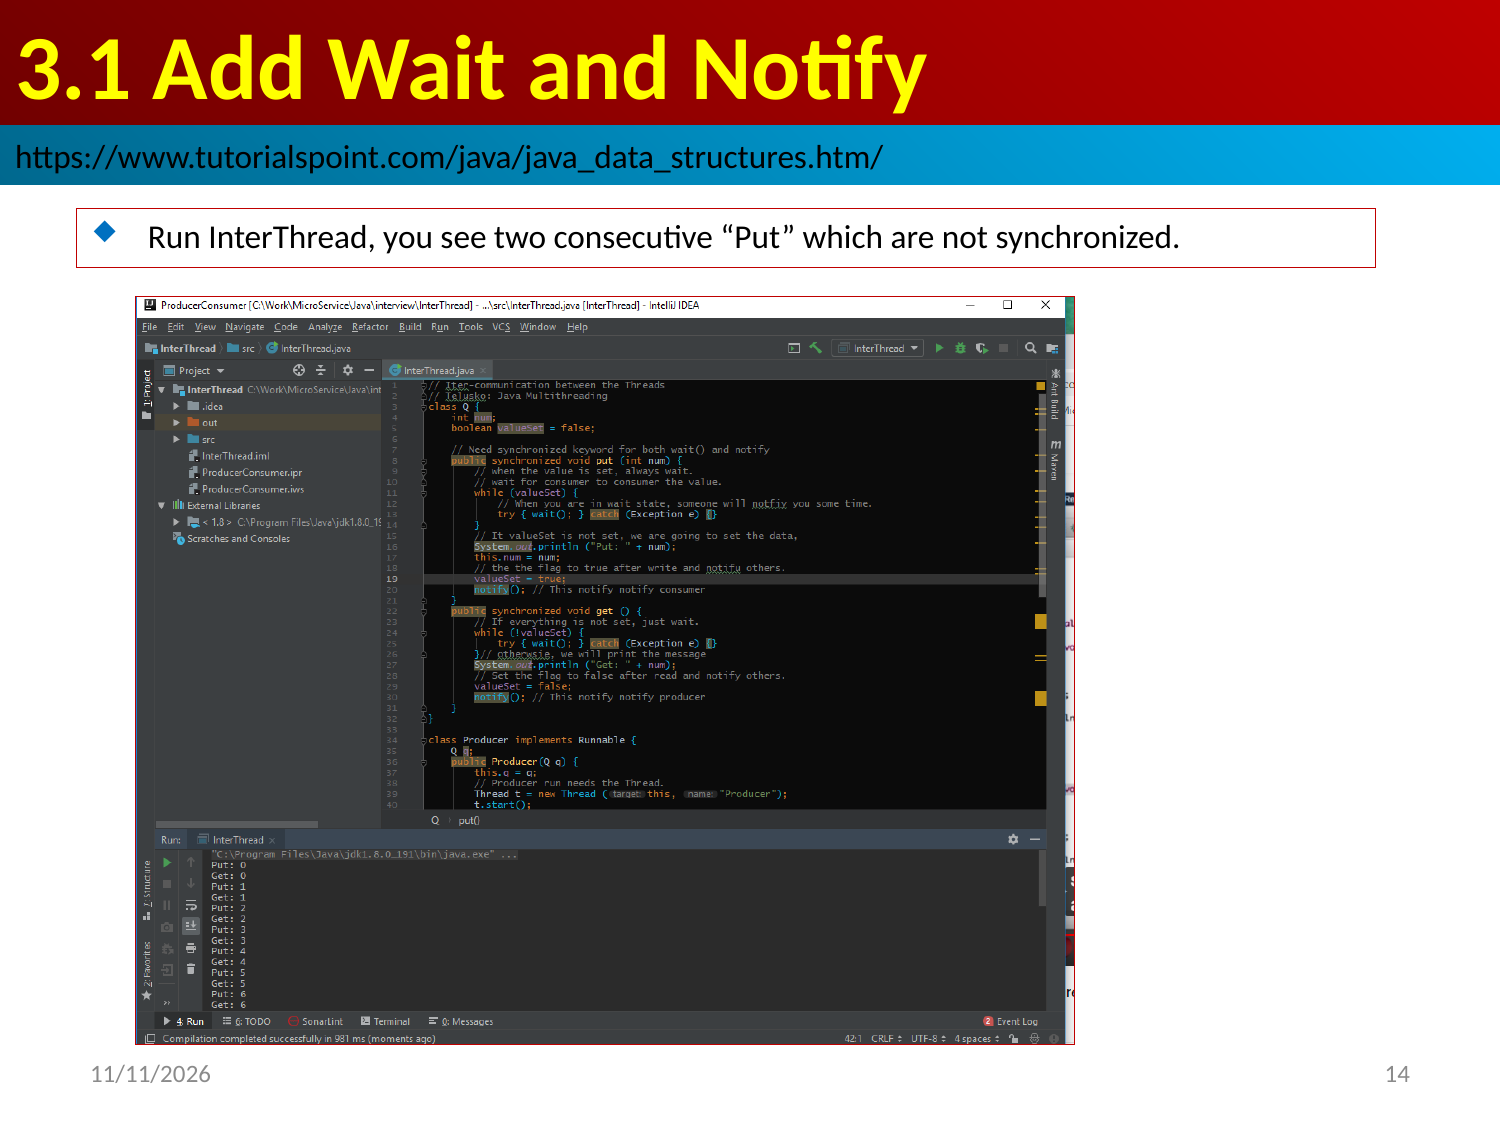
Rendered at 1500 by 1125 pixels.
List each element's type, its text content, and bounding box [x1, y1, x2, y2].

slide_number 14 [1074, 1042, 1425, 1103]
picture [135, 296, 1076, 1045]
subtitle Run InterThread, you see two consecutive “Put” which are not synchronized. [76, 208, 1376, 268]
title 3.1 Add Wait and Notify [0, 0, 1500, 125]
text_box https://www.tutorialspoint.com/java/java_data_structures.htm/ [0, 125, 1500, 185]
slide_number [75, 1042, 425, 1103]
